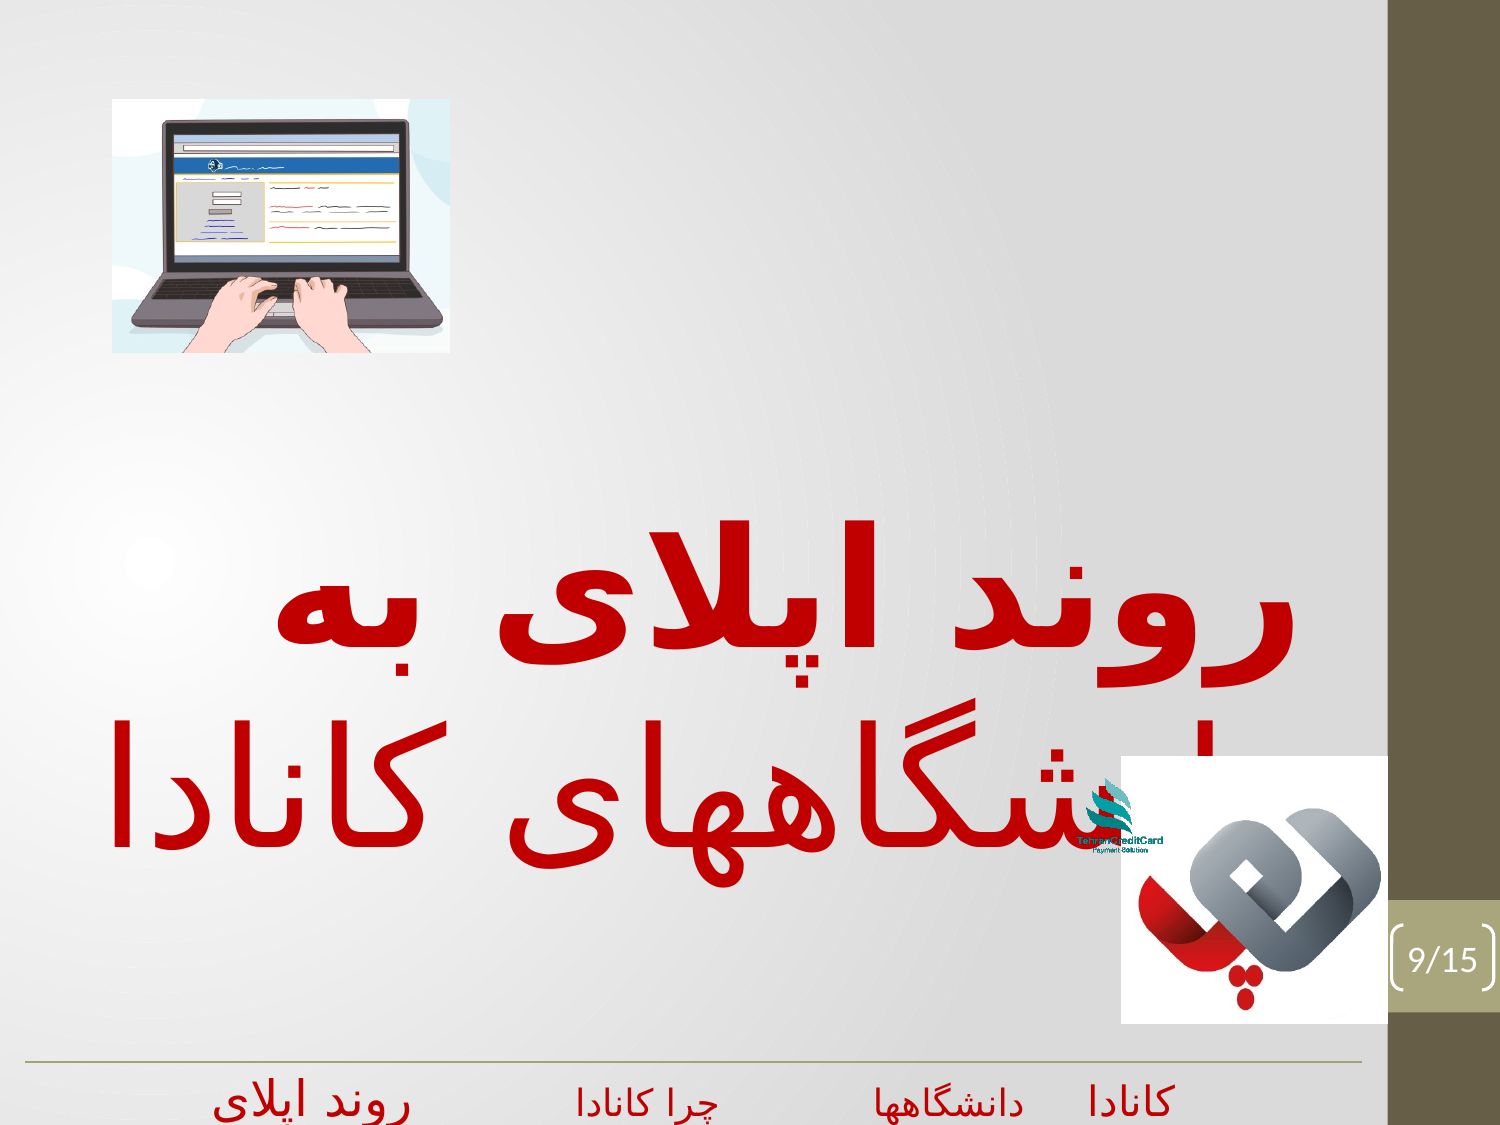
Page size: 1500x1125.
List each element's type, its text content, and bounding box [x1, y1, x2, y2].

text_box کانادا دانشگاهها چرا کانادا روند اپلای [0, 1058, 1387, 1125]
slide_number 9/15 [1399, 923, 1496, 992]
text_box روند اپلای به دانشگاههای کانادا [0, 273, 1320, 1058]
picture [111, 99, 451, 354]
picture [1072, 755, 1389, 1024]
